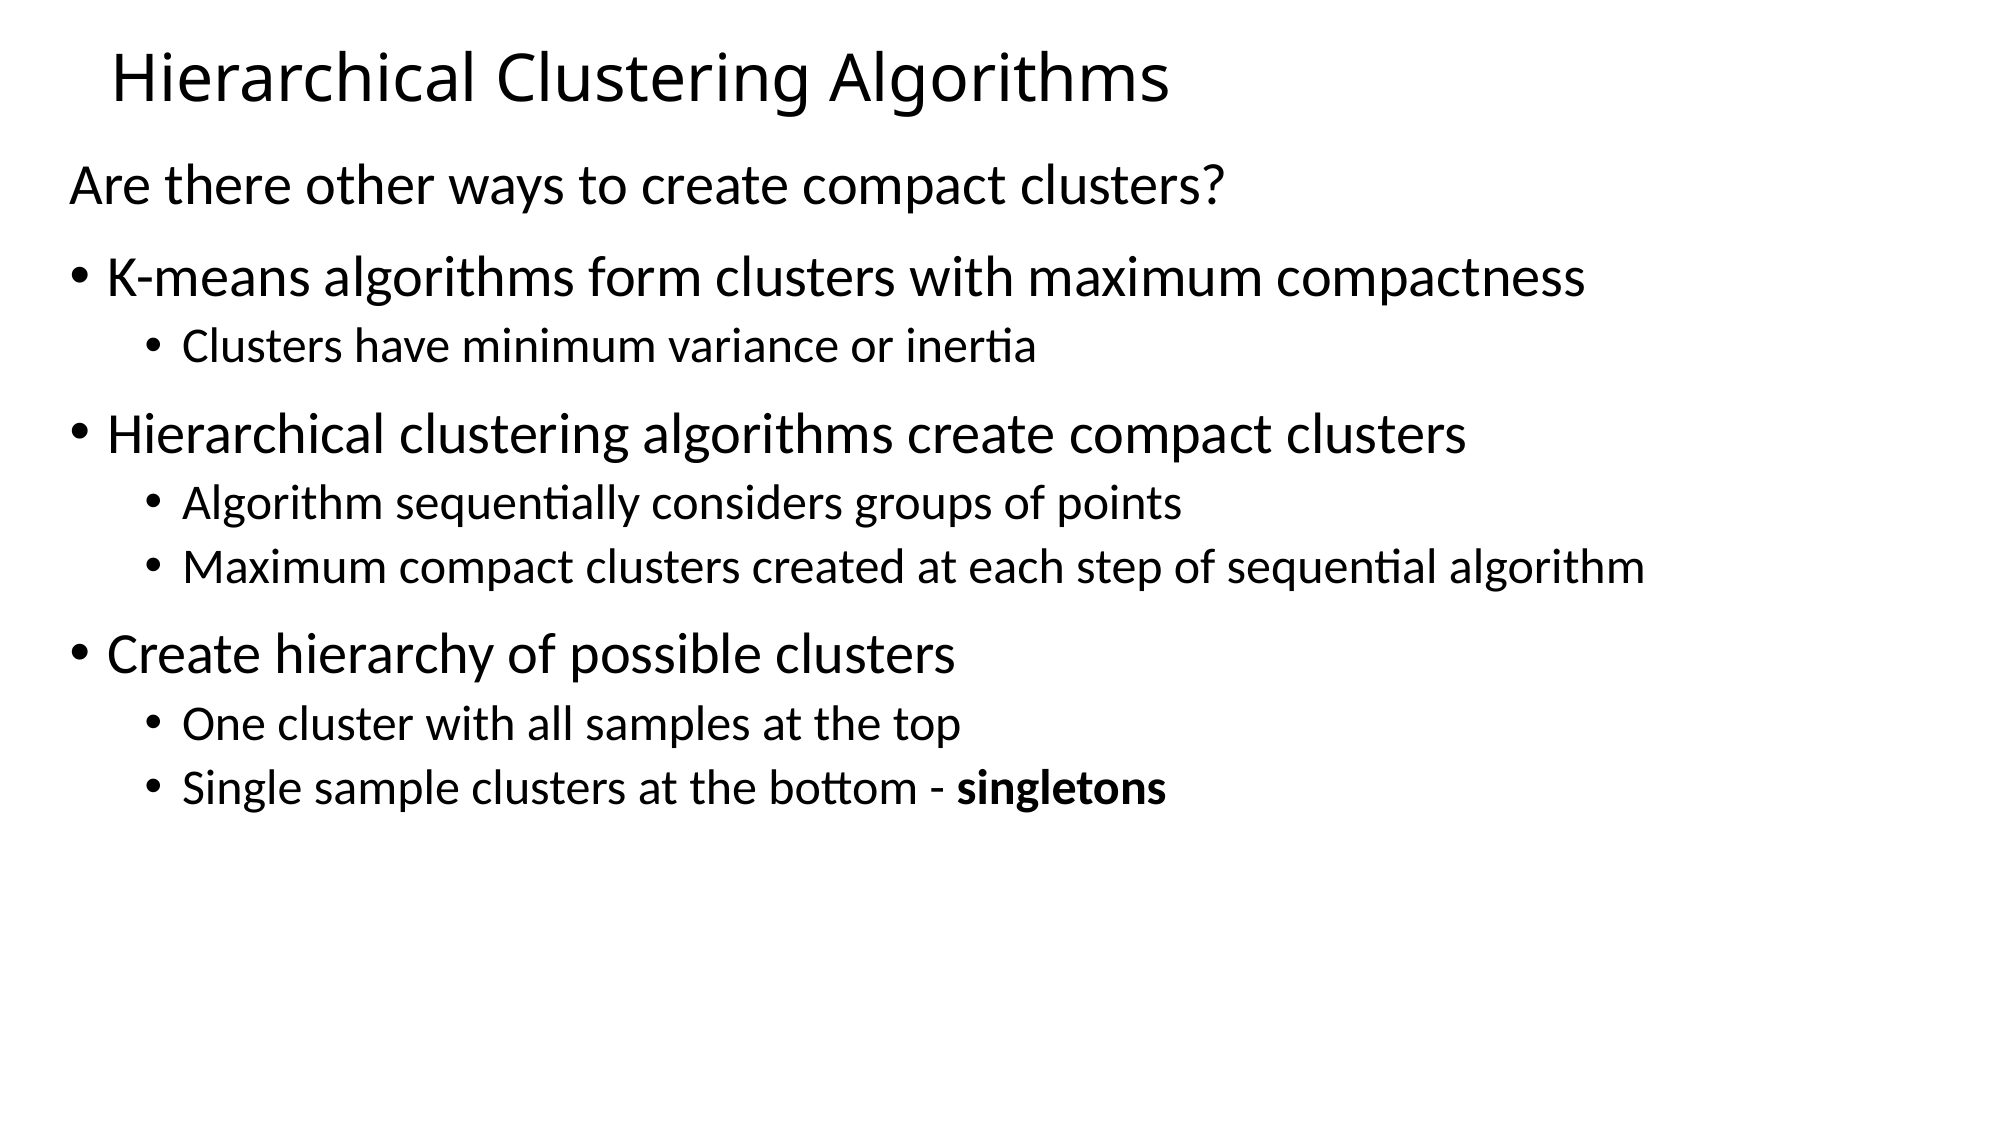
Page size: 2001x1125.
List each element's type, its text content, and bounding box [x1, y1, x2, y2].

title Hierarchical Clustering Algorithms [95, 36, 1821, 124]
list Are there other ways to create compact clusters? K-means algorithms form clusters with maximum compactness Clusters have minimum variance or inertia Hierarchical clustering algorithms create compact clusters Algorithm sequentially considers groups of points Maximum compact clusters created at each step of sequential algorithm Create hierarchy of possible clusters One cluster with all samples at the top Single sample clusters at the bottom - singletons [54, 146, 1946, 1082]
